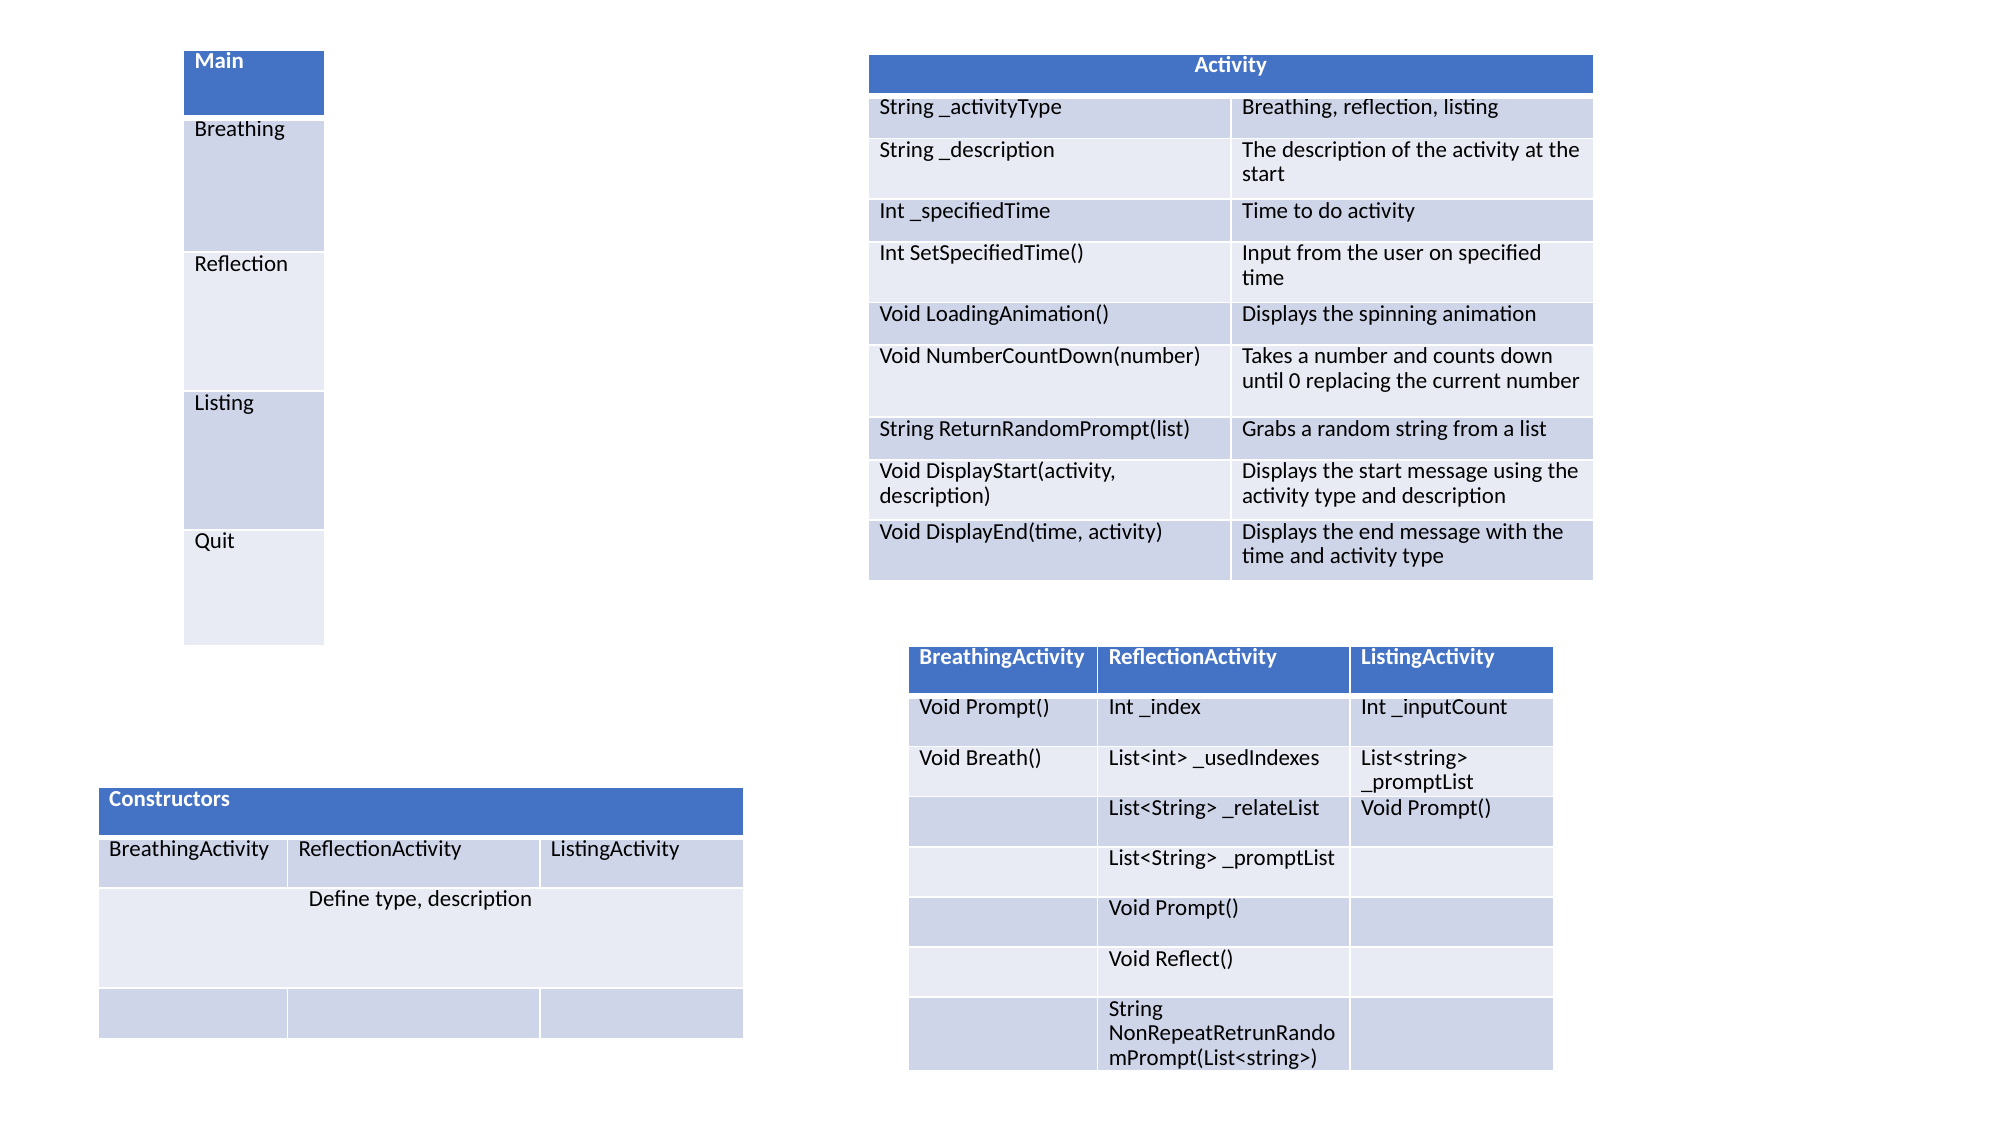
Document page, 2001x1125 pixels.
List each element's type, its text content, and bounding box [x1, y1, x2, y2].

table_cell Displays the spinning animation [1232, 303, 1593, 344]
table_cell [288, 989, 539, 1038]
table_cell Void LoadingAnimation() [869, 303, 1230, 344]
table_cell Void Breath() [909, 747, 1097, 796]
table_cell String _activityType [869, 99, 1230, 138]
table_cell Void DisplayEnd(time, activity) [869, 521, 1230, 580]
table_cell Time to do activity [1232, 200, 1593, 241]
table_cell Breathing, reflection, listing [1232, 99, 1593, 138]
table_cell ReflectionActivity [288, 840, 539, 887]
table_header BreathingActivity [909, 647, 1097, 693]
table_cell List<String> _relateList [1098, 797, 1349, 846]
table_cell List<String> _promptList [1098, 848, 1349, 896]
table_cell Quit [184, 531, 324, 645]
table_cell [1351, 898, 1553, 946]
table_cell List<int> _usedIndexes [1098, 747, 1349, 796]
table_cell String _description [869, 139, 1230, 198]
table_cell [909, 848, 1097, 896]
table_cell [1351, 998, 1553, 1070]
table_cell Input from the user on specified time [1232, 243, 1593, 302]
table_cell Void Reflect() [1098, 948, 1349, 996]
table_cell Displays the start message using the activity type and description [1232, 461, 1593, 519]
table_cell Int _index [1098, 699, 1349, 746]
table_header Constructors [99, 788, 743, 835]
table_header ListingActivity [1351, 647, 1553, 693]
table_cell [541, 989, 743, 1038]
table_cell Displays the end message with the time and activity type [1232, 521, 1593, 580]
table_cell ListingActivity [541, 840, 743, 887]
table_header ReflectionActivity [1098, 647, 1349, 693]
table_cell [909, 948, 1097, 996]
table_cell Int _specifiedTime [869, 200, 1230, 241]
table_cell Int _inputCount [1351, 699, 1553, 746]
table_cell Reflection [184, 253, 324, 390]
table_cell [909, 898, 1097, 946]
table_cell Void Prompt() [1098, 898, 1349, 946]
table_cell Int SetSpecifiedTime() [869, 243, 1230, 302]
table_cell [1351, 948, 1553, 996]
table_cell The description of the activity at the start [1232, 139, 1593, 198]
table_cell String NonRepeatRetrunRandomPrompt(List<string>) [1098, 998, 1349, 1070]
table_cell Grabs a random string from a list [1232, 418, 1593, 459]
table_cell BreathingActivity [99, 840, 287, 887]
table_header Main [184, 51, 324, 115]
table_cell Void Prompt() [1351, 797, 1553, 846]
table_header Activity [869, 55, 1593, 93]
table_cell List<string> _promptList [1351, 747, 1553, 796]
table_cell [909, 797, 1097, 846]
table_cell Breathing [184, 121, 324, 251]
table_cell Void Prompt() [909, 699, 1097, 746]
table_cell Void DisplayStart(activity, description) [869, 461, 1230, 519]
table_cell Define type, description [99, 889, 743, 987]
table_cell Takes a number and counts down until 0 replacing the current number [1232, 346, 1593, 416]
table_cell String ReturnRandomPrompt(list) [869, 418, 1230, 459]
table_cell [909, 998, 1097, 1070]
table_cell [1351, 848, 1553, 896]
table_cell Listing [184, 392, 324, 529]
table_cell [99, 989, 287, 1038]
table_cell Void NumberCountDown(number) [869, 346, 1230, 416]
